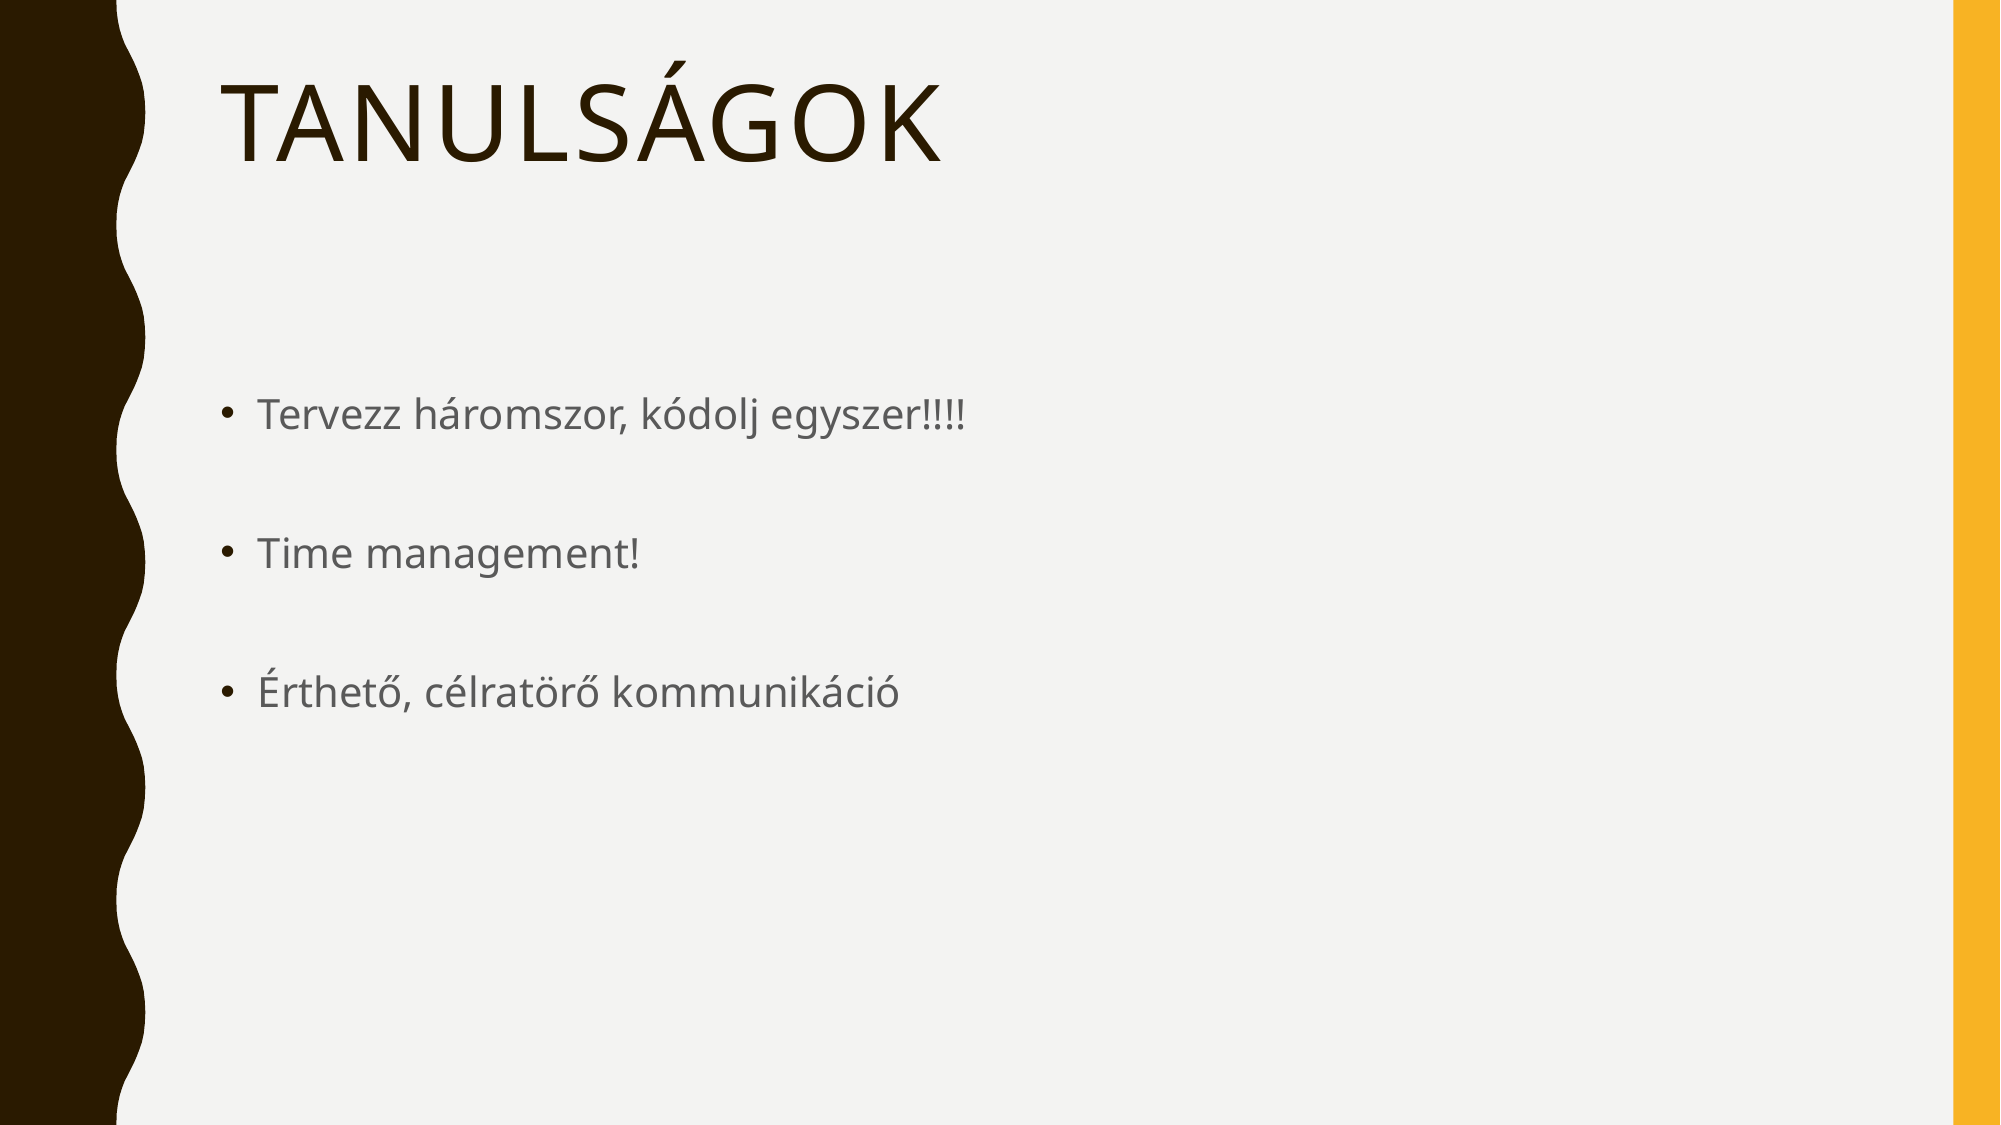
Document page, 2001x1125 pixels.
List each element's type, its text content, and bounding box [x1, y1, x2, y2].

title Tanulságok [205, 62, 1875, 308]
list Tervezz háromszor, kódolj egyszer!!!! Time management! Érthető, célratörő kommunikáció [205, 375, 1875, 965]
